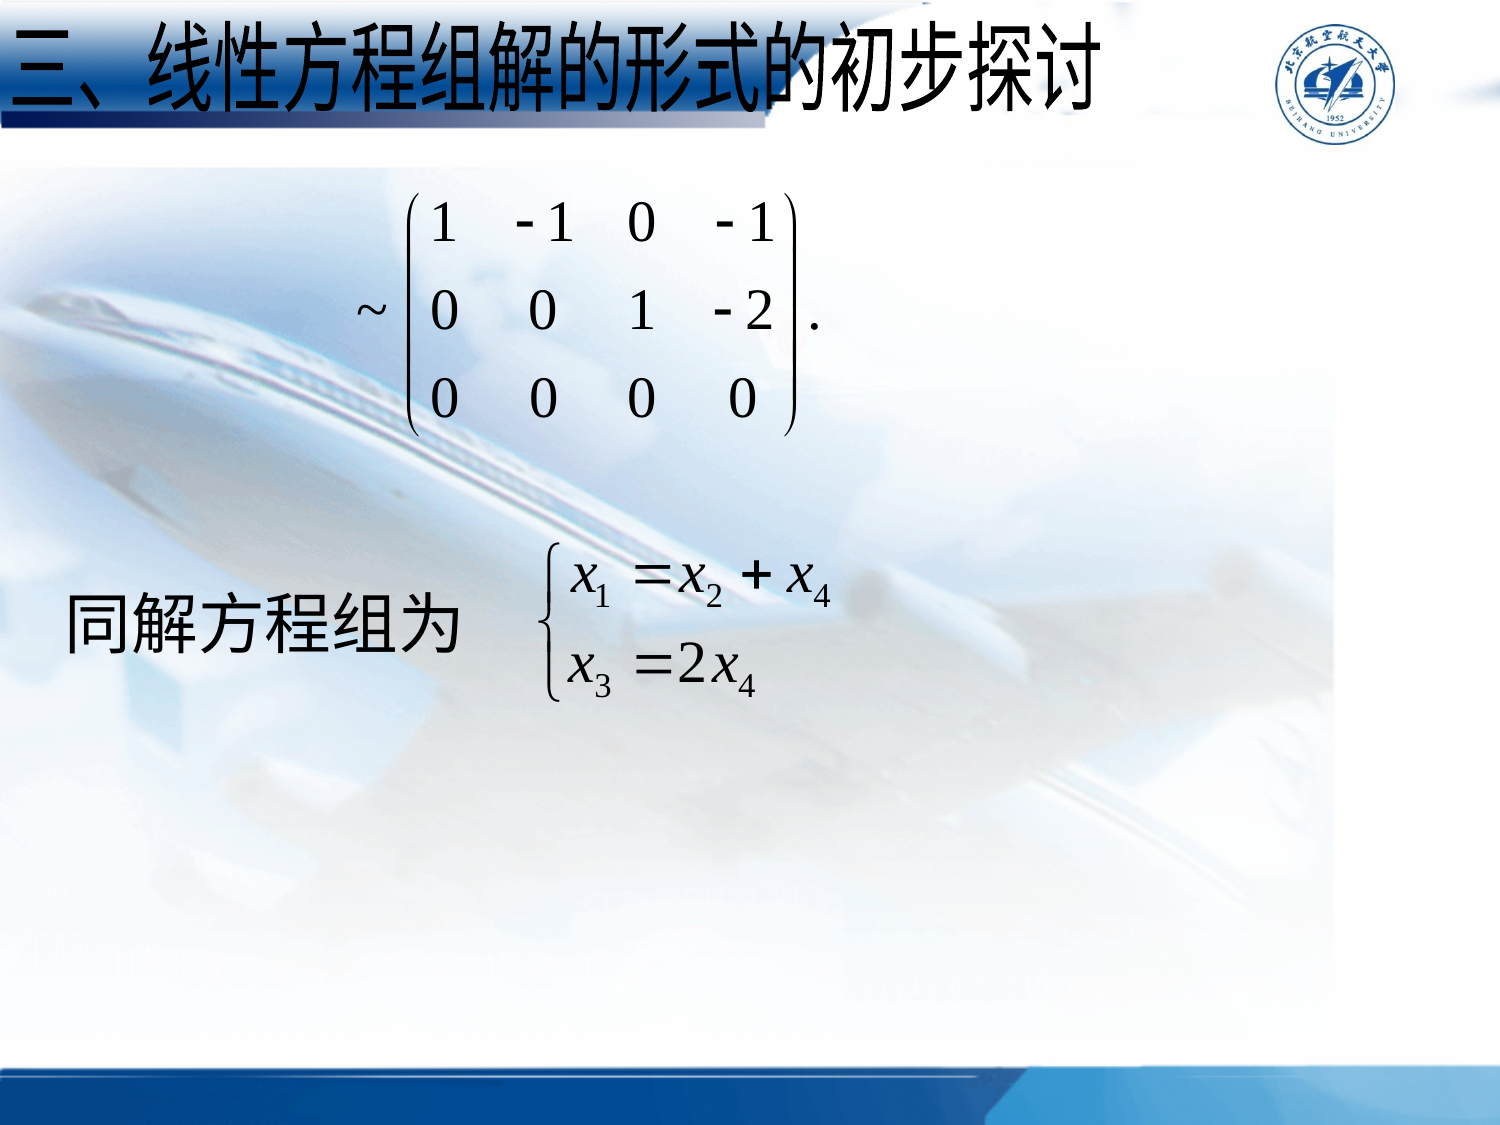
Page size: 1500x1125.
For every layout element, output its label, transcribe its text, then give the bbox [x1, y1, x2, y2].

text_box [524, 531, 851, 718]
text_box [346, 181, 828, 453]
picture [0, 0, 1500, 1125]
text_box 同解方程组为 [50, 574, 481, 670]
